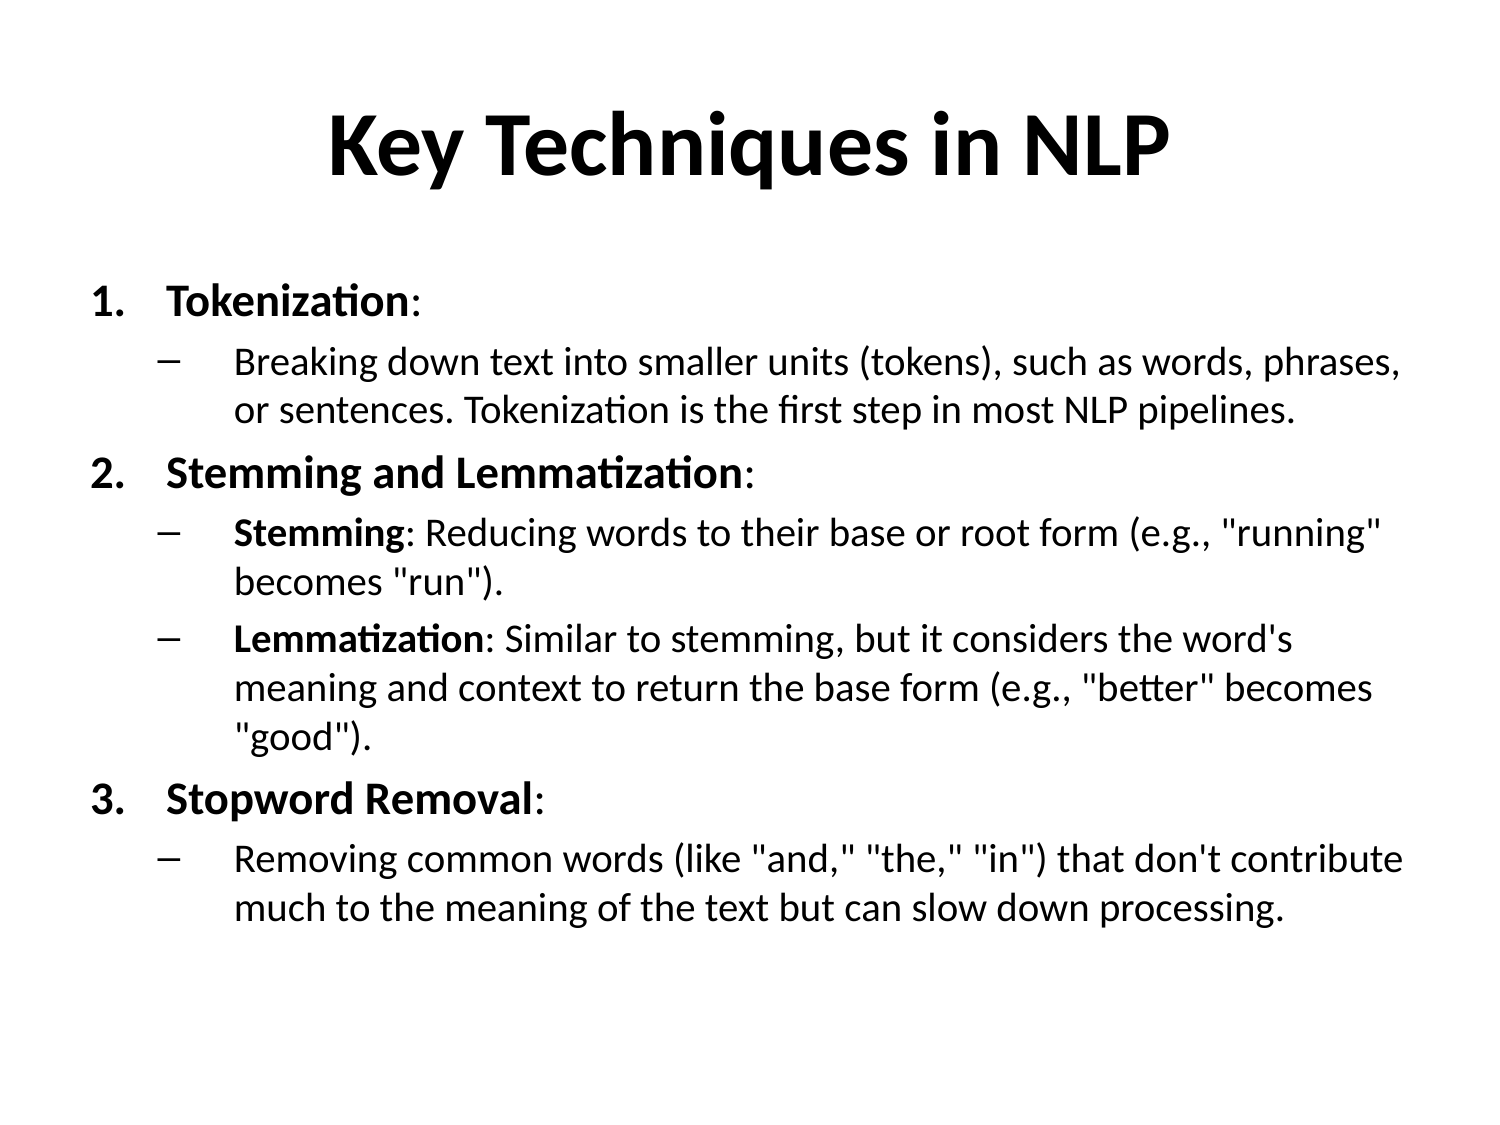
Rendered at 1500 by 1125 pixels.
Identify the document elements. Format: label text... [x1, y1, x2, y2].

title Key Techniques in NLP [75, 45, 1425, 233]
list Tokenization: Breaking down text into smaller units (tokens), such as words, phrases, or sentences. Tokenization is the first step in most NLP pipelines. Stemming and Lemmatization: Stemming: Reducing words to their base or root form (e.g., "running" becomes "run"). Lemmatization: Similar to stemming, but it considers the word's meaning and context to return the base form (e.g., "better" becomes "good"). Stopword Removal: Removing common words (like "and," "the," "in") that don't contribute much to the meaning of the text but can slow down processing. [75, 262, 1425, 1005]
